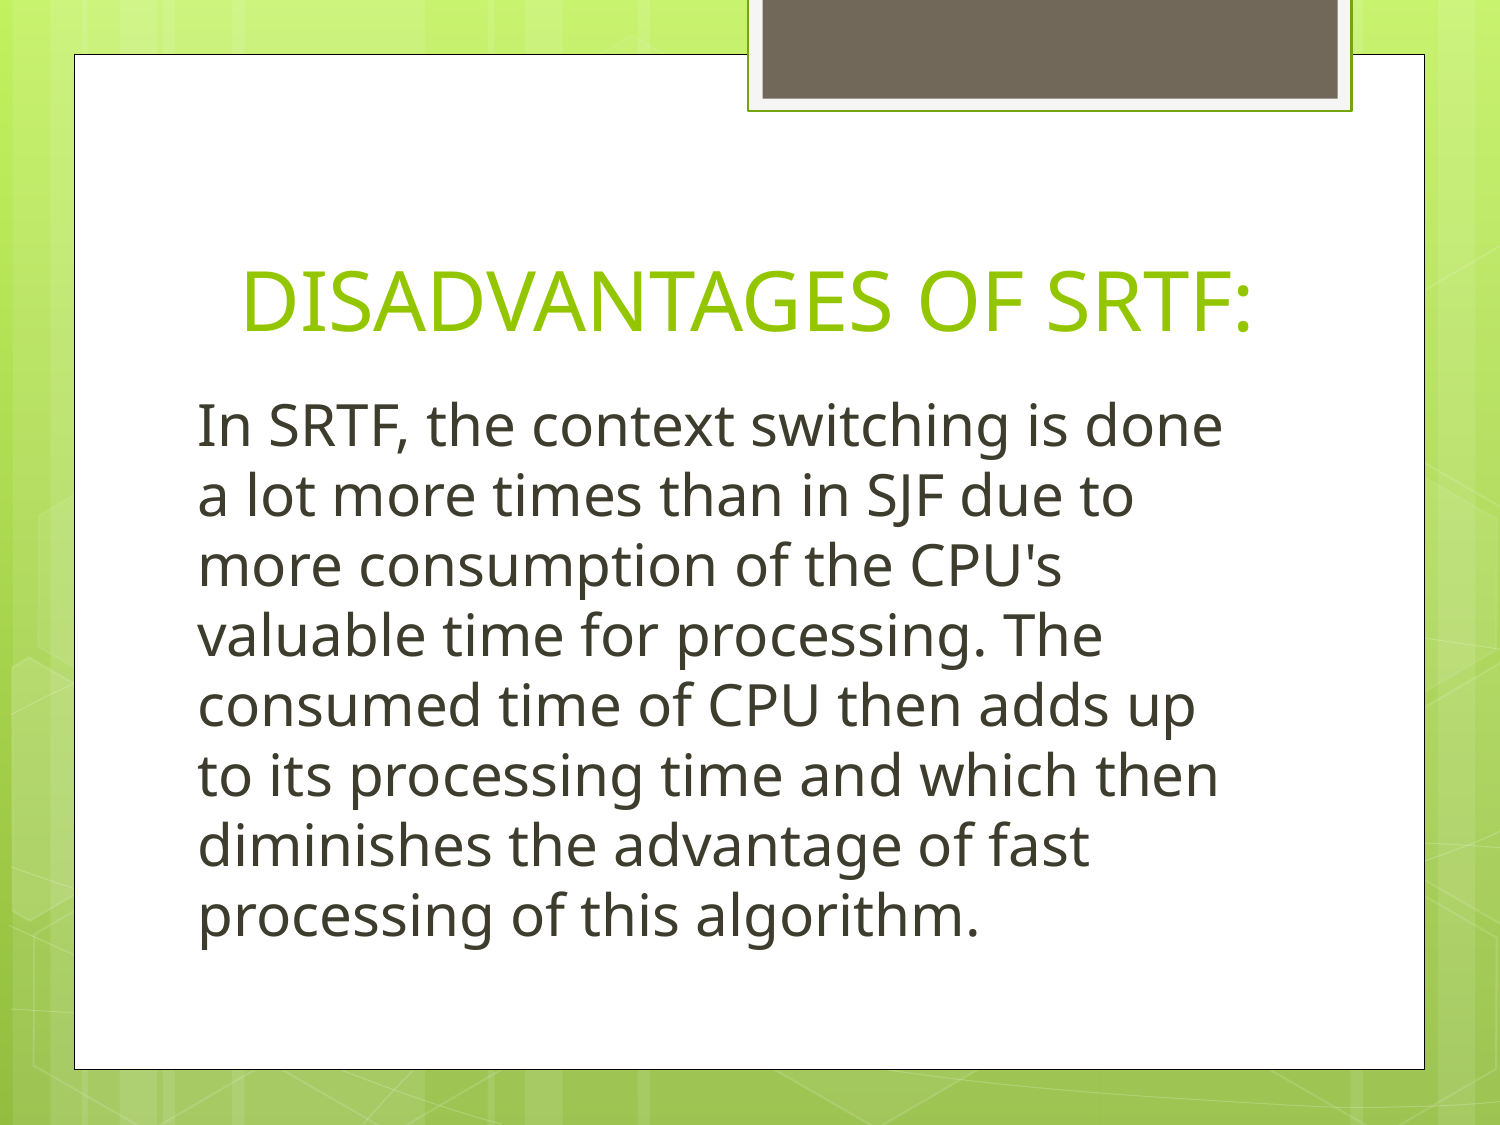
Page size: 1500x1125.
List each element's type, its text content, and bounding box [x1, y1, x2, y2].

title DISADVANTAGES OF SRTF: [171, 168, 1324, 357]
list In SRTF, the context switching is done a lot more times than in SJF due to more consumption of the CPU's valuable time for processing. The consumed time of CPU then adds up to its processing time and which then diminishes the advantage of fast processing of this algorithm. [171, 381, 1283, 957]
